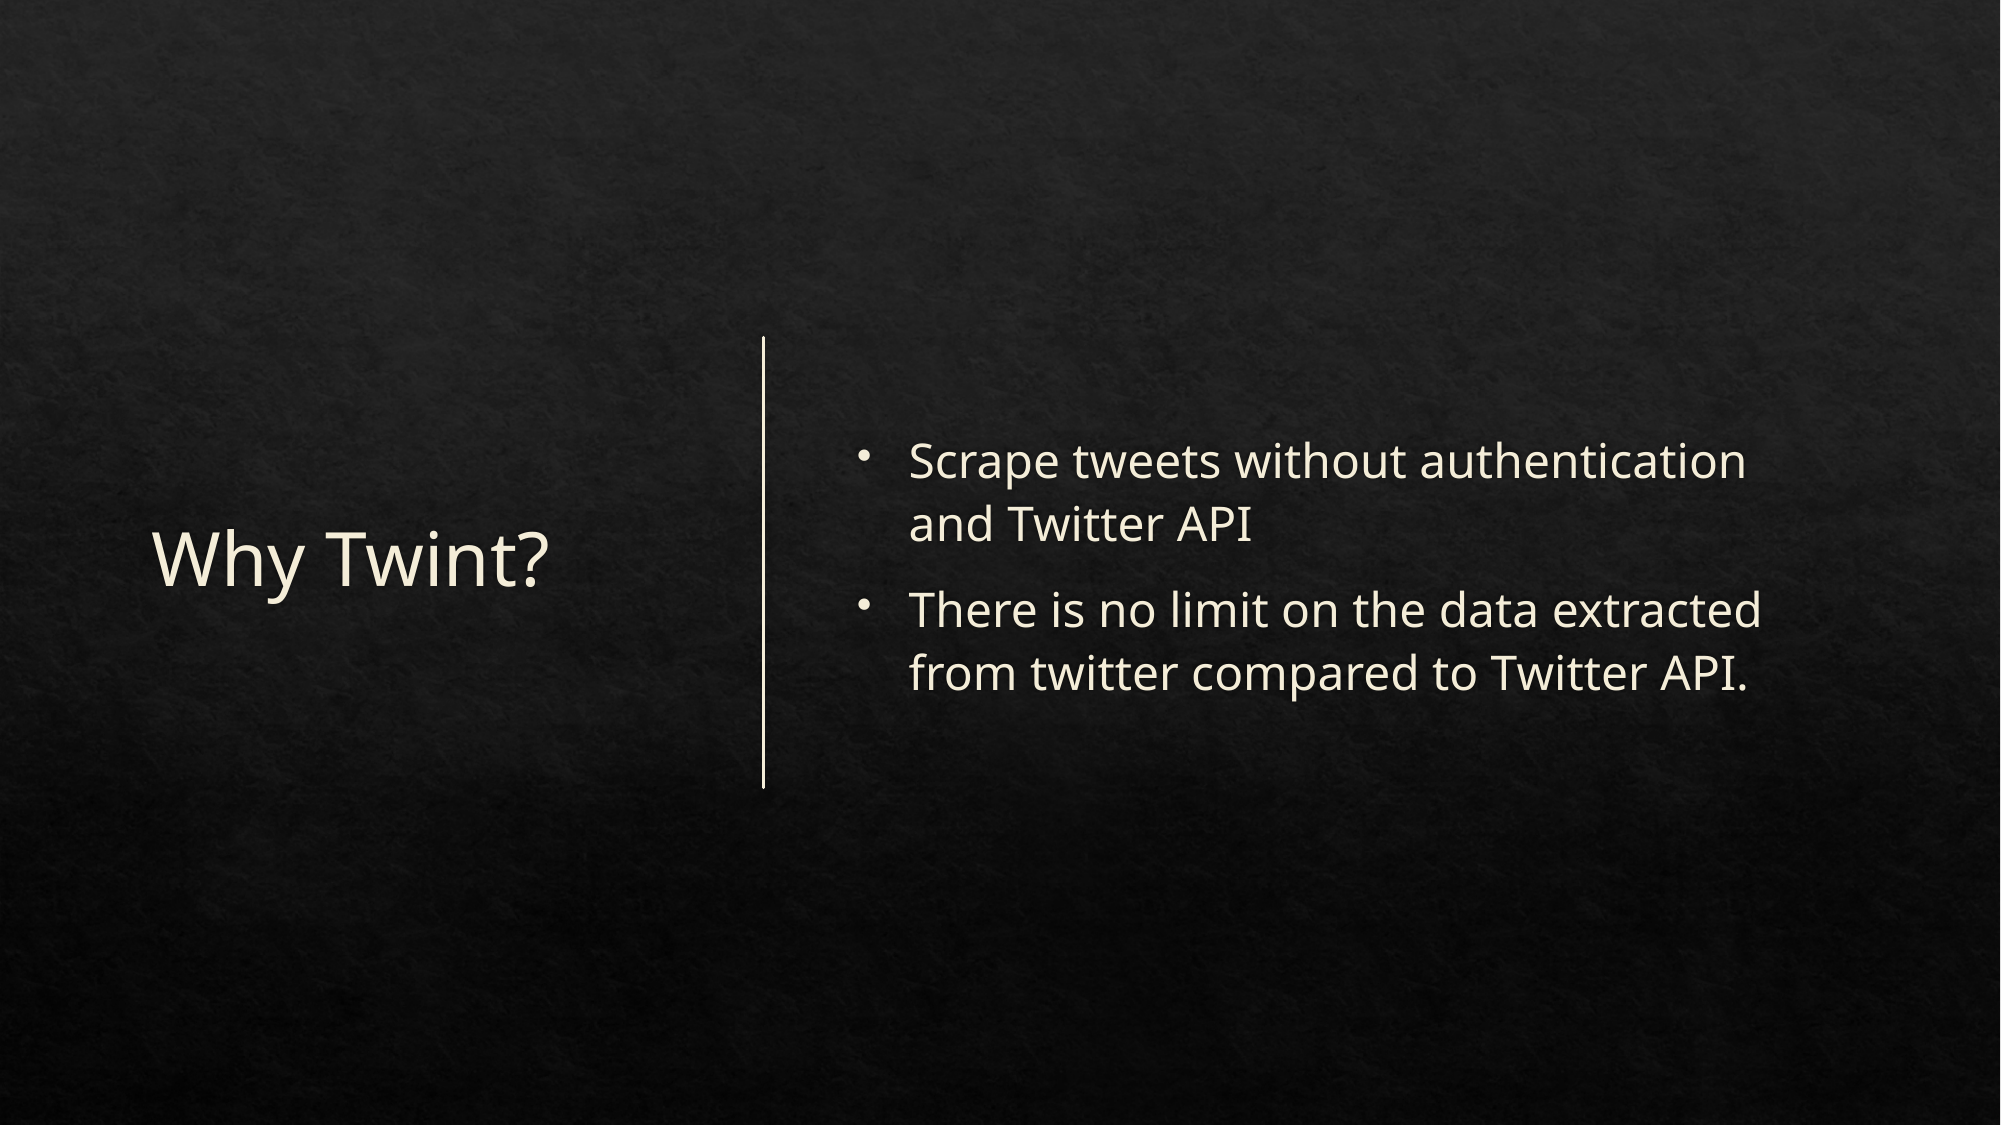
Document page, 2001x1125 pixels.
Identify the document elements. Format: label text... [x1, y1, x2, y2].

title Why Twint? [136, 183, 709, 942]
text_box [0, 0, 2000, 1125]
list Scrape tweets without authentication and Twitter API There is no limit on the data extracted from twitter compared to Twitter API. [837, 183, 1862, 942]
